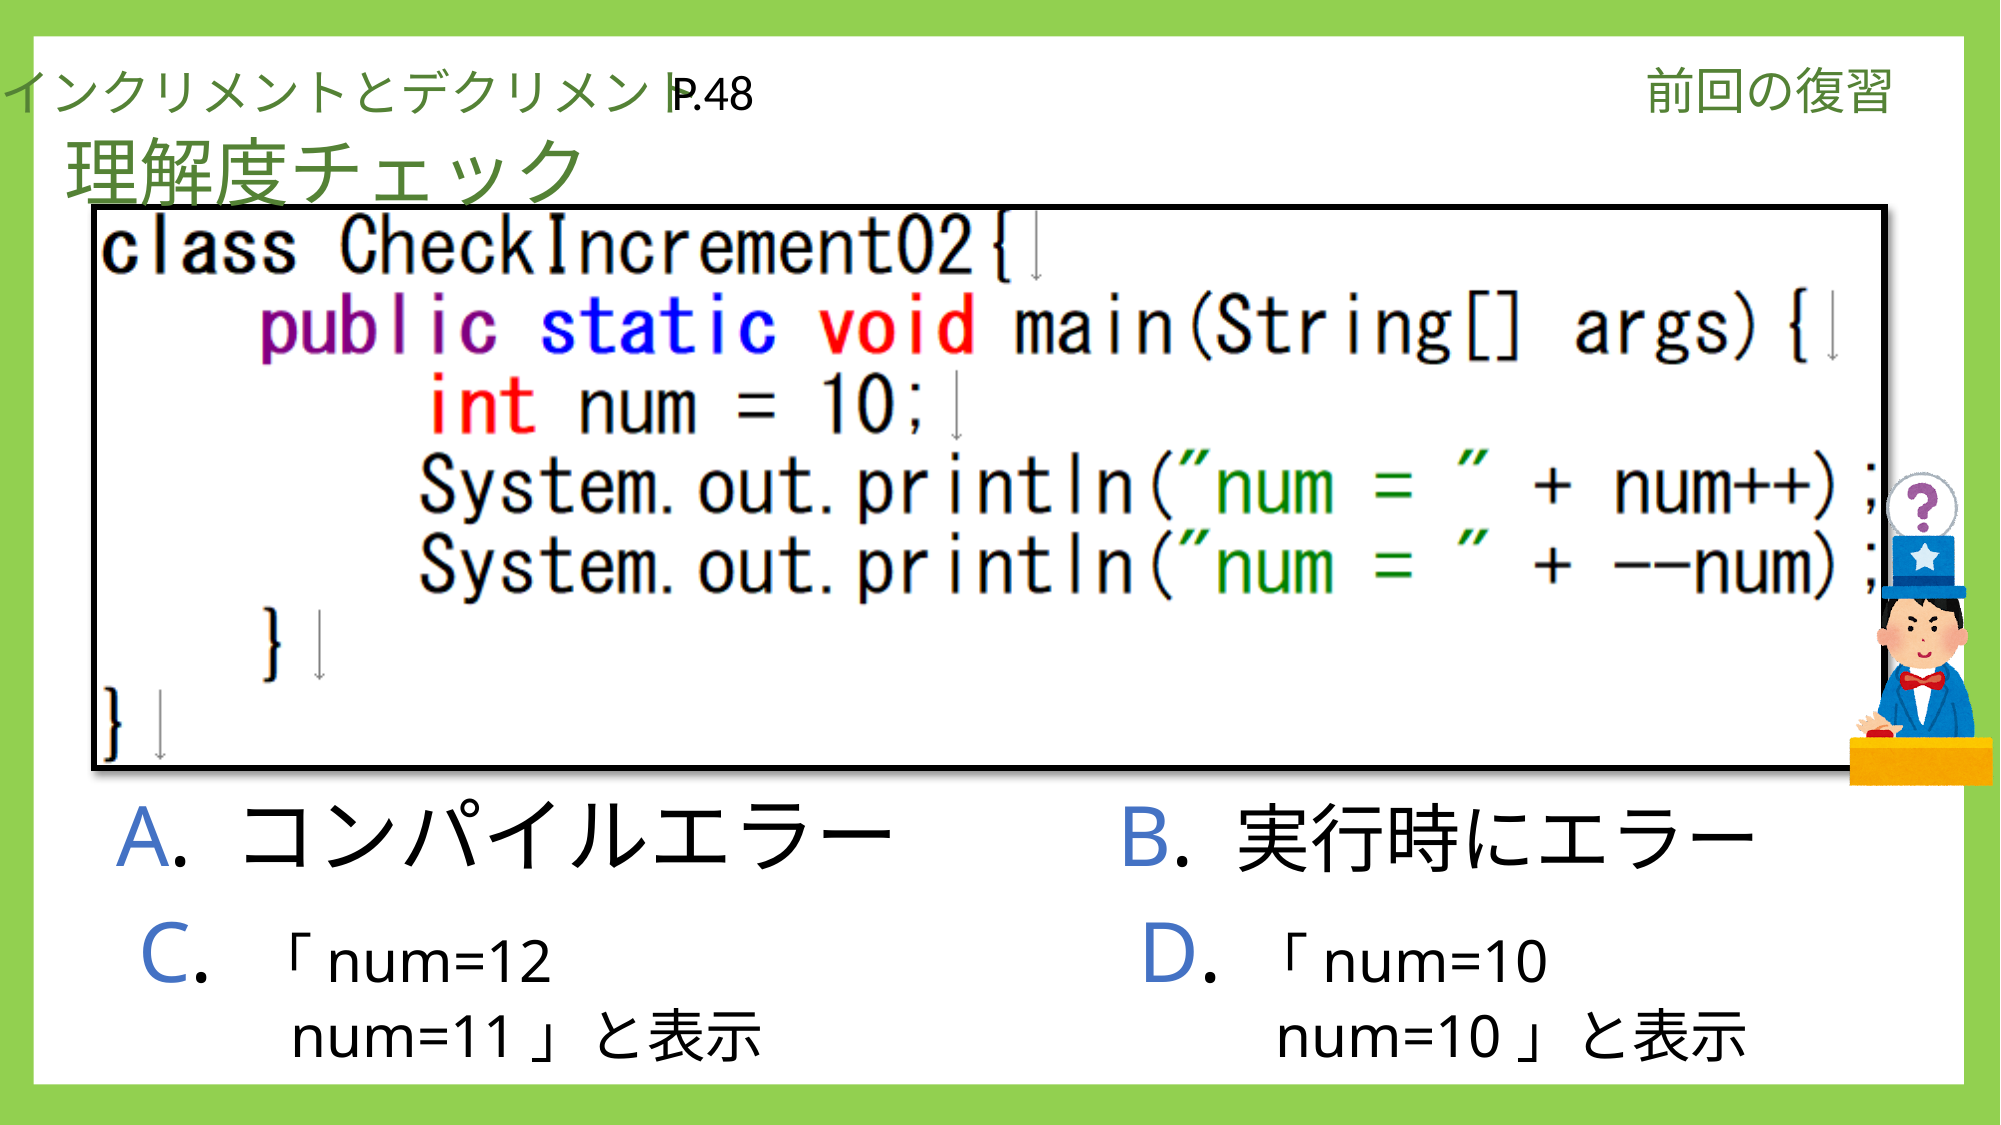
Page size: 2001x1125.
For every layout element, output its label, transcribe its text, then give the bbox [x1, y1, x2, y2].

text_box B. 実行時にエラー [1103, 775, 1776, 891]
text_box A. コンパイルエラー [101, 775, 915, 891]
text_box P.48 [656, 53, 770, 129]
text_box D. 「num=10 num=10」と表示 [1123, 891, 1764, 1077]
text_box 前回の復習 [1630, 51, 1911, 127]
text_box インクリメントとデクリメント [0, 53, 656, 129]
picture [96, 209, 2000, 794]
text_box 理解度チェック [49, 129, 605, 223]
text_box C. 「num=12 num=11」と表示 [123, 891, 779, 1077]
